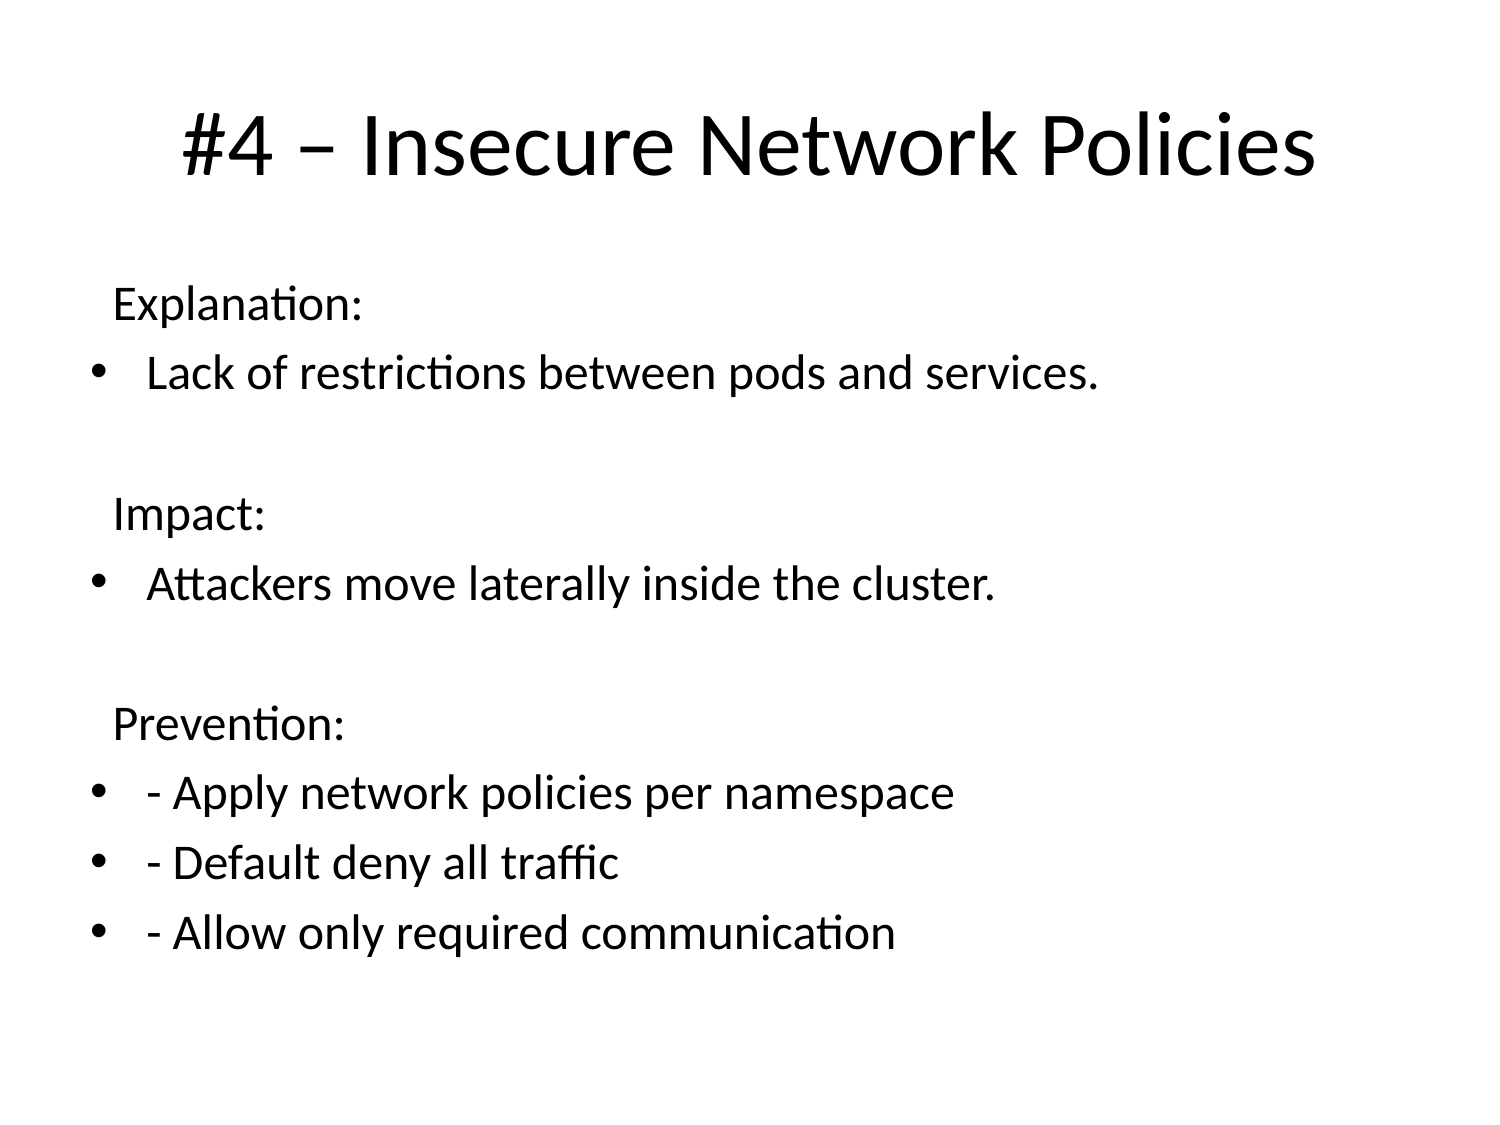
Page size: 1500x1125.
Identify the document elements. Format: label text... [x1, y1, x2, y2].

list Explanation: Lack of restrictions between pods and services. Impact: Attackers move laterally inside the cluster. Prevention: - Apply network policies per namespace - Default deny all traffic - Allow only required communication [75, 262, 1425, 1005]
title #4 – Insecure Network Policies [75, 45, 1425, 233]
